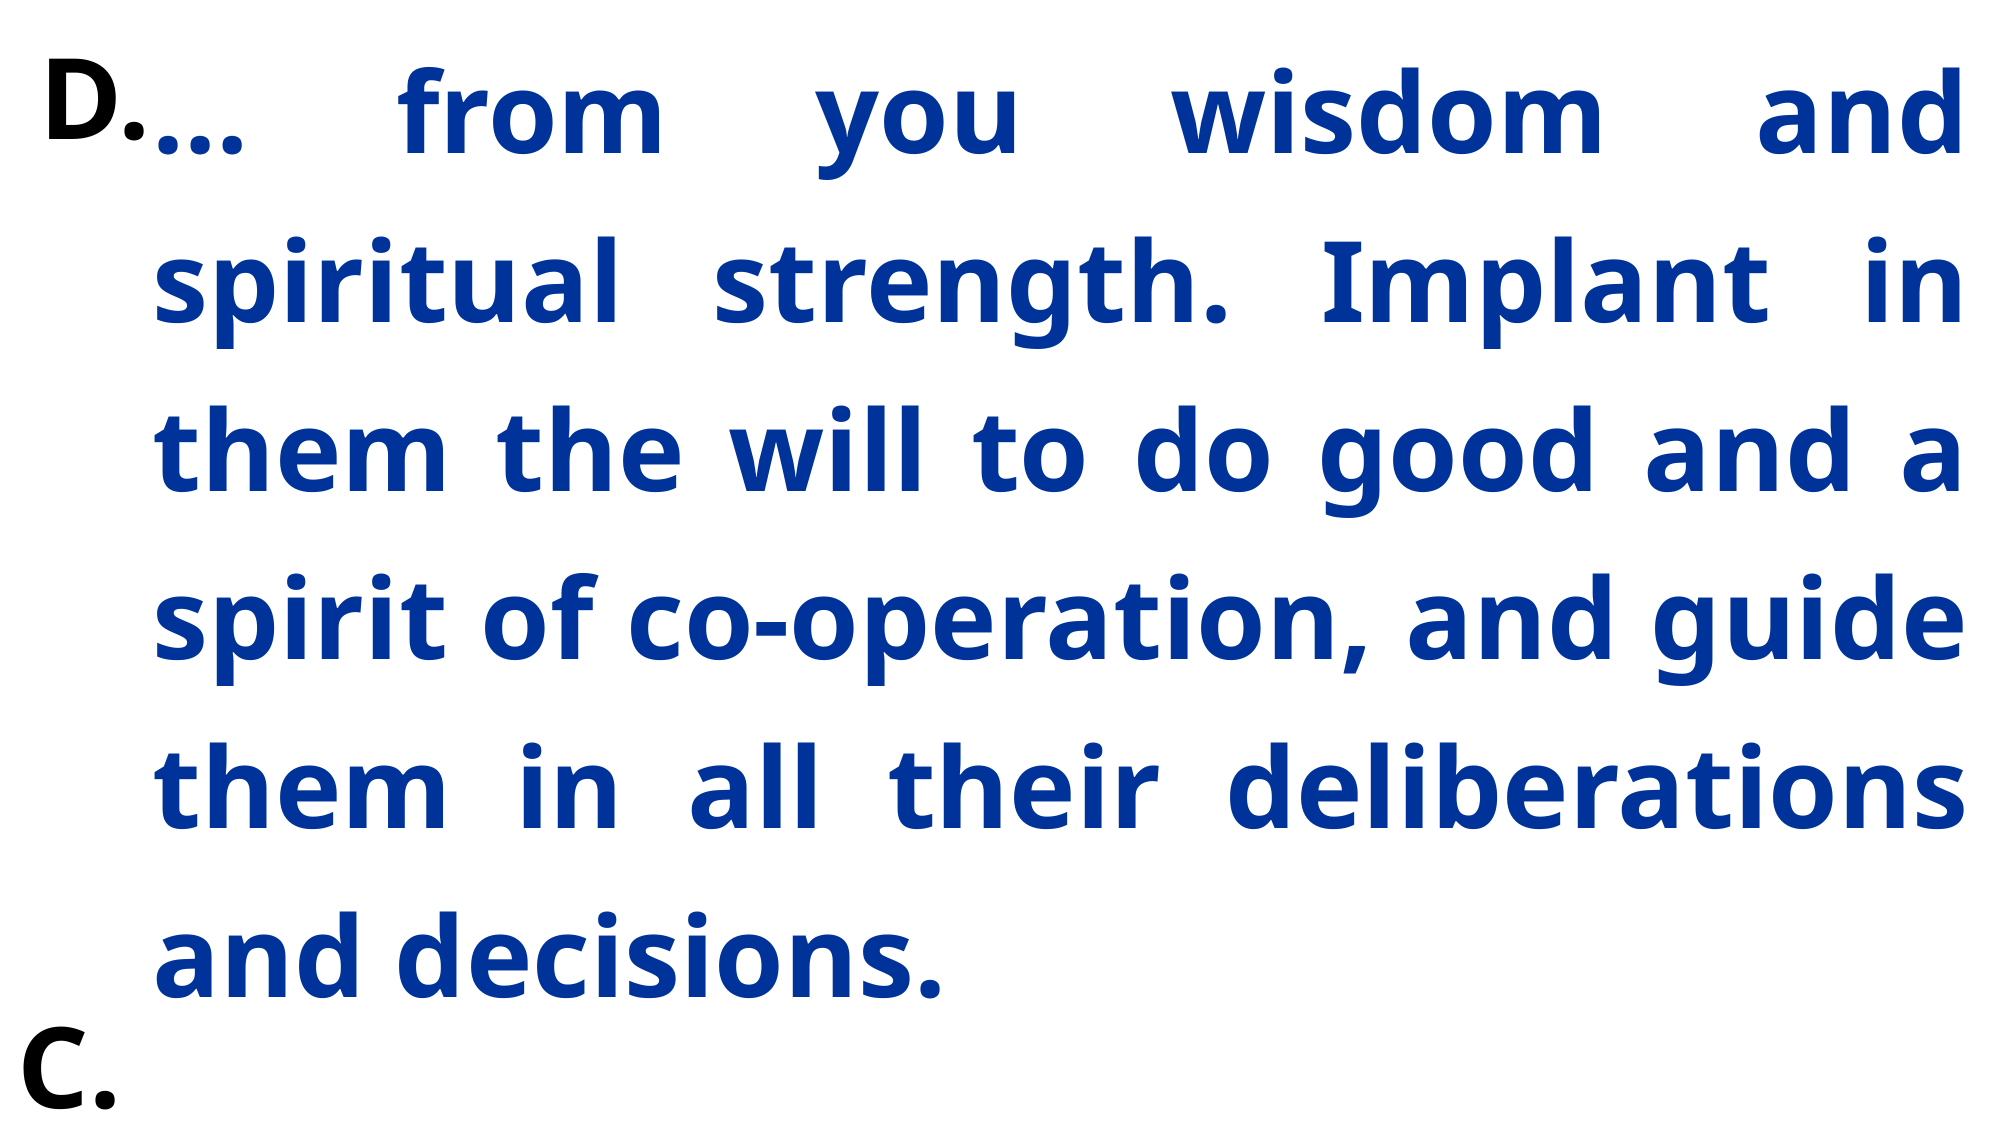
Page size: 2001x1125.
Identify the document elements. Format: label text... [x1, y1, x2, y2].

text_box … from you wisdom and spiritual strength. Implant in them the will to do good and a spirit of co-operation, and guide them in all their deliberations and decisions. Lord, have mercy. [144, 0, 1977, 1125]
text_box D. [32, 19, 189, 170]
text_box C. [10, 988, 167, 1125]
